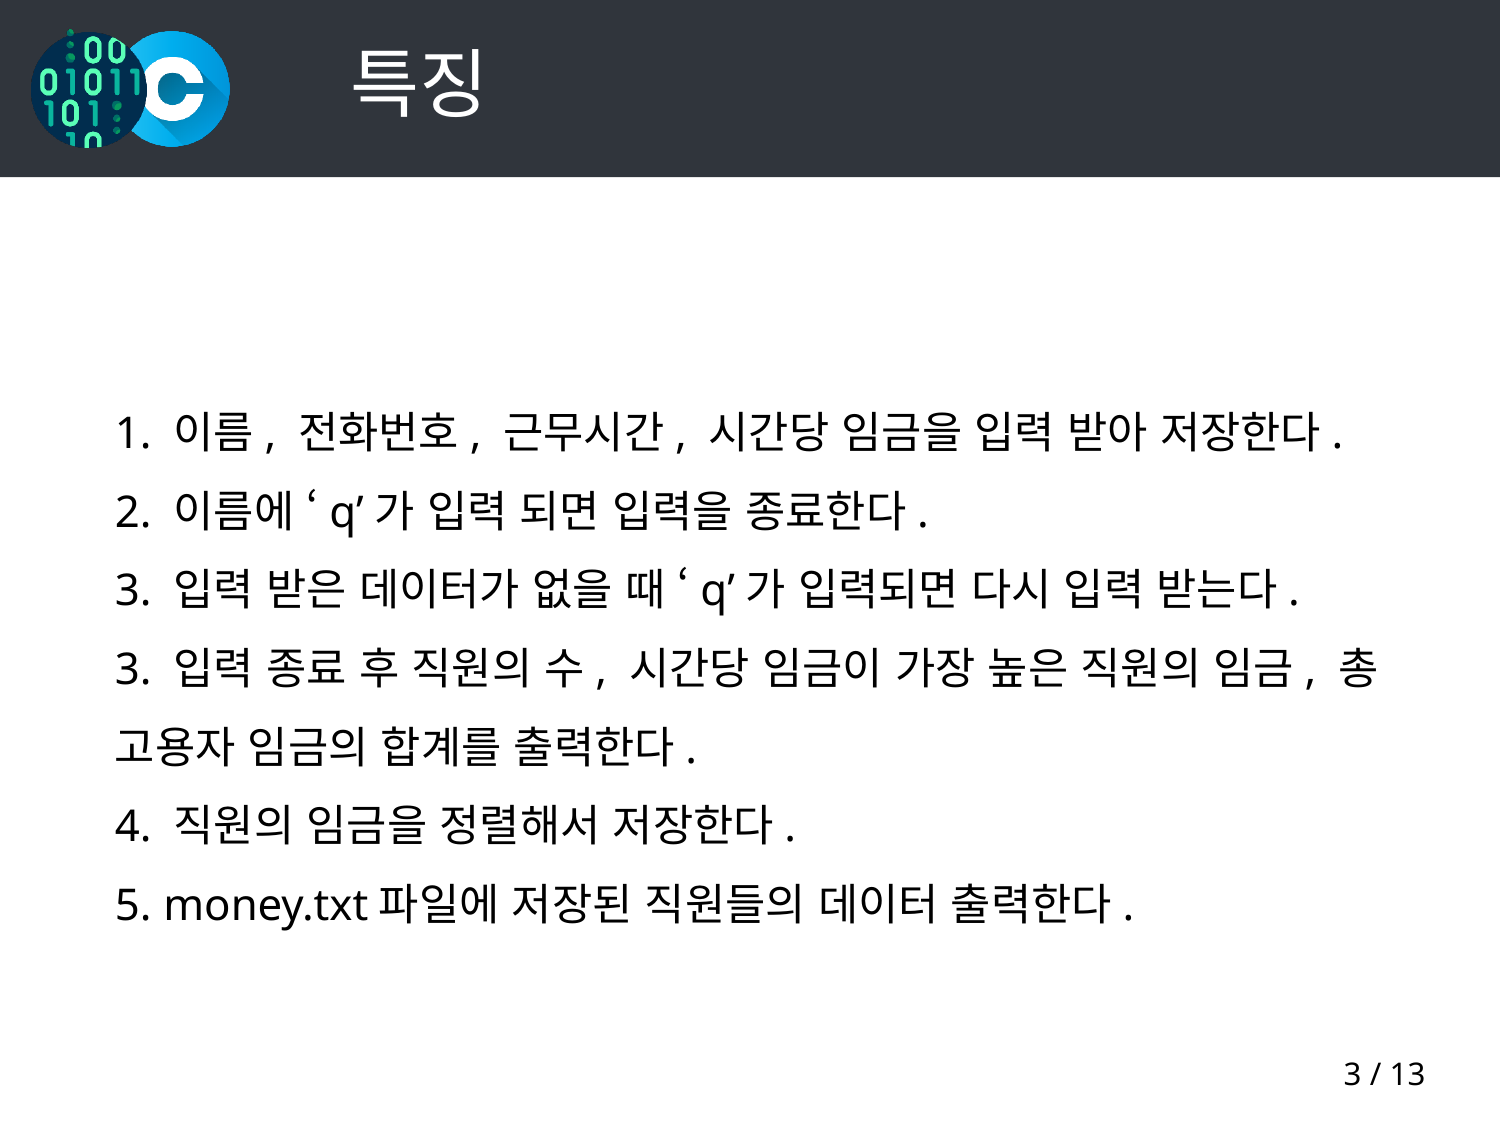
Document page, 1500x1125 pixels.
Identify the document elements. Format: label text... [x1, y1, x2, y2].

text_box 3 / 13 [1328, 1046, 1471, 1105]
text_box 특징 [336, 29, 504, 135]
picture [29, 29, 231, 149]
text_box 1. 이름, 전화번호, 근무시간, 시간당 임금을 입력 받아 저장한다. 2. 이름에 ‘q’가 입력 되면 입력을 종료한다. 3. 입력 받은 데이터가 없을 때 ‘q’가 입력되면 다시 입력 받는다. 3. 입력 종료 후 직원의 수, 시간당 임금이 가장 높은 직원의 임금, 총 고용자 임금의 합계를 출력한다. 4. 직원의 임금을 정렬해서 저장한다. 5. money.txt파일에 저장된 직원들의 데이터 출력한다. [100, 370, 1400, 937]
